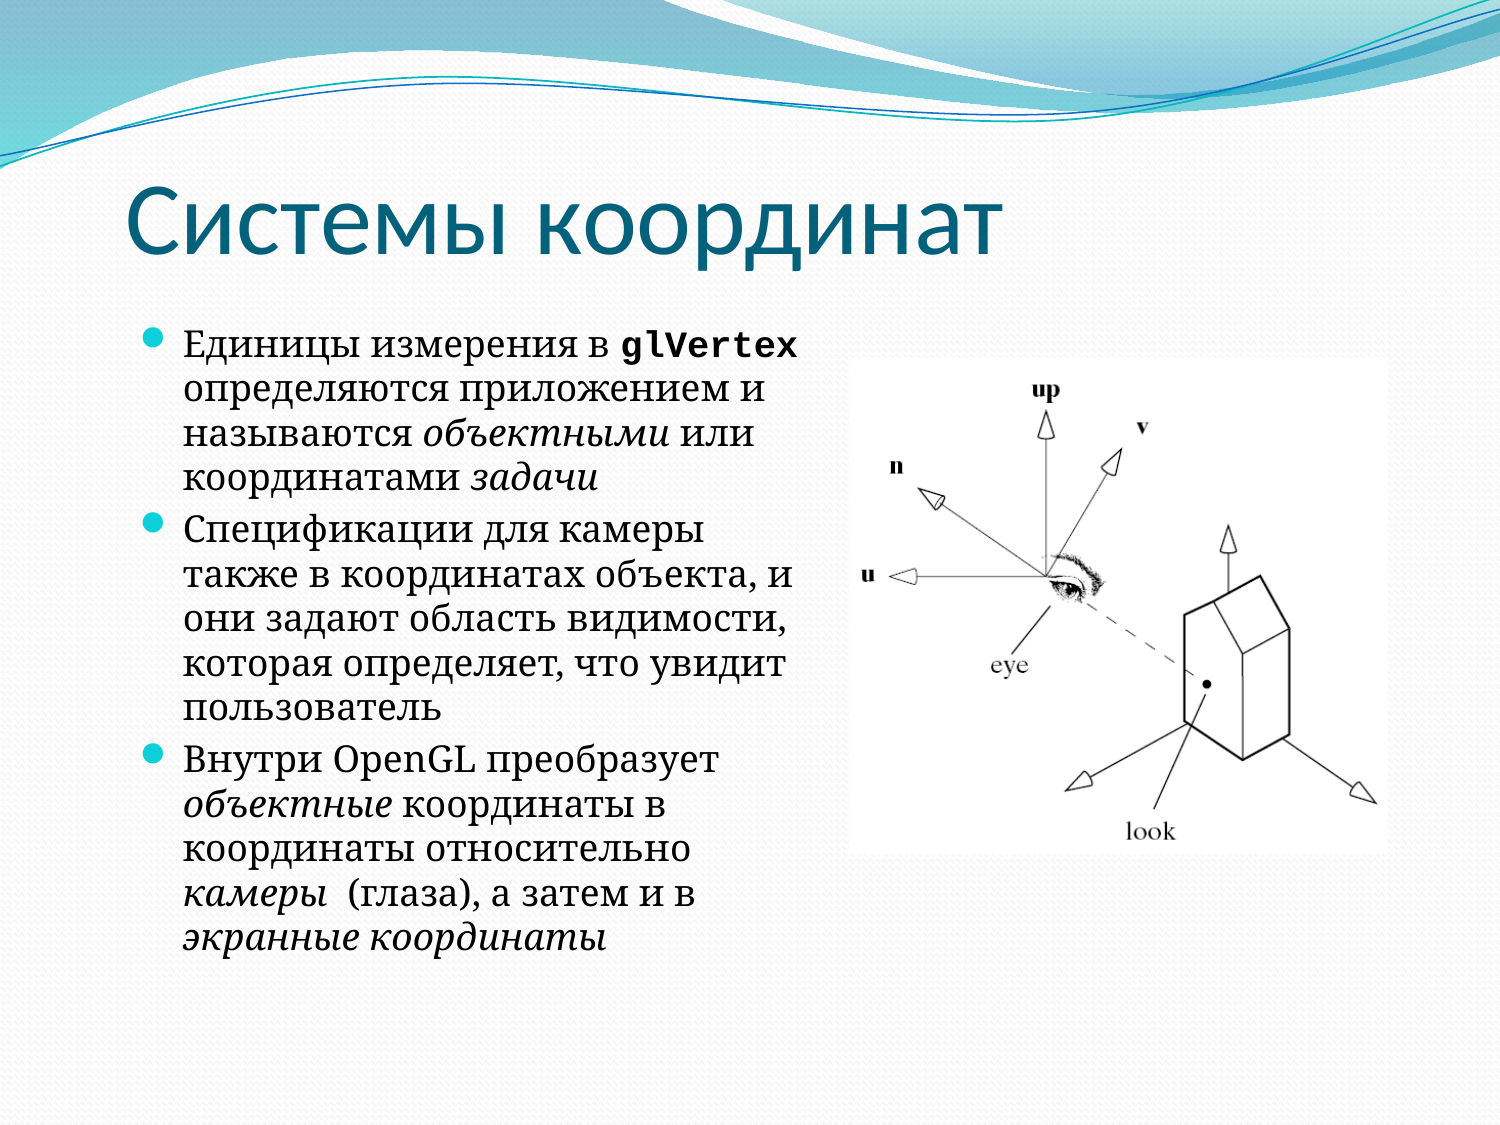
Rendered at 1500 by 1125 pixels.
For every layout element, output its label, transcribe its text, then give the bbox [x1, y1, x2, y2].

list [849, 358, 1388, 854]
list Единицы измерения в glVertex определяются приложением и называются объектными или координатами задачи Спецификации для камеры также в координатах объекта, и они задают область видимости, которая определяет, что увидит пользователь Внутри OpenGL преобразует объектные координаты в координаты относительно камеры (глаза), а затем и в экранные координаты [125, 312, 838, 975]
title Системы координат [125, 87, 1388, 275]
